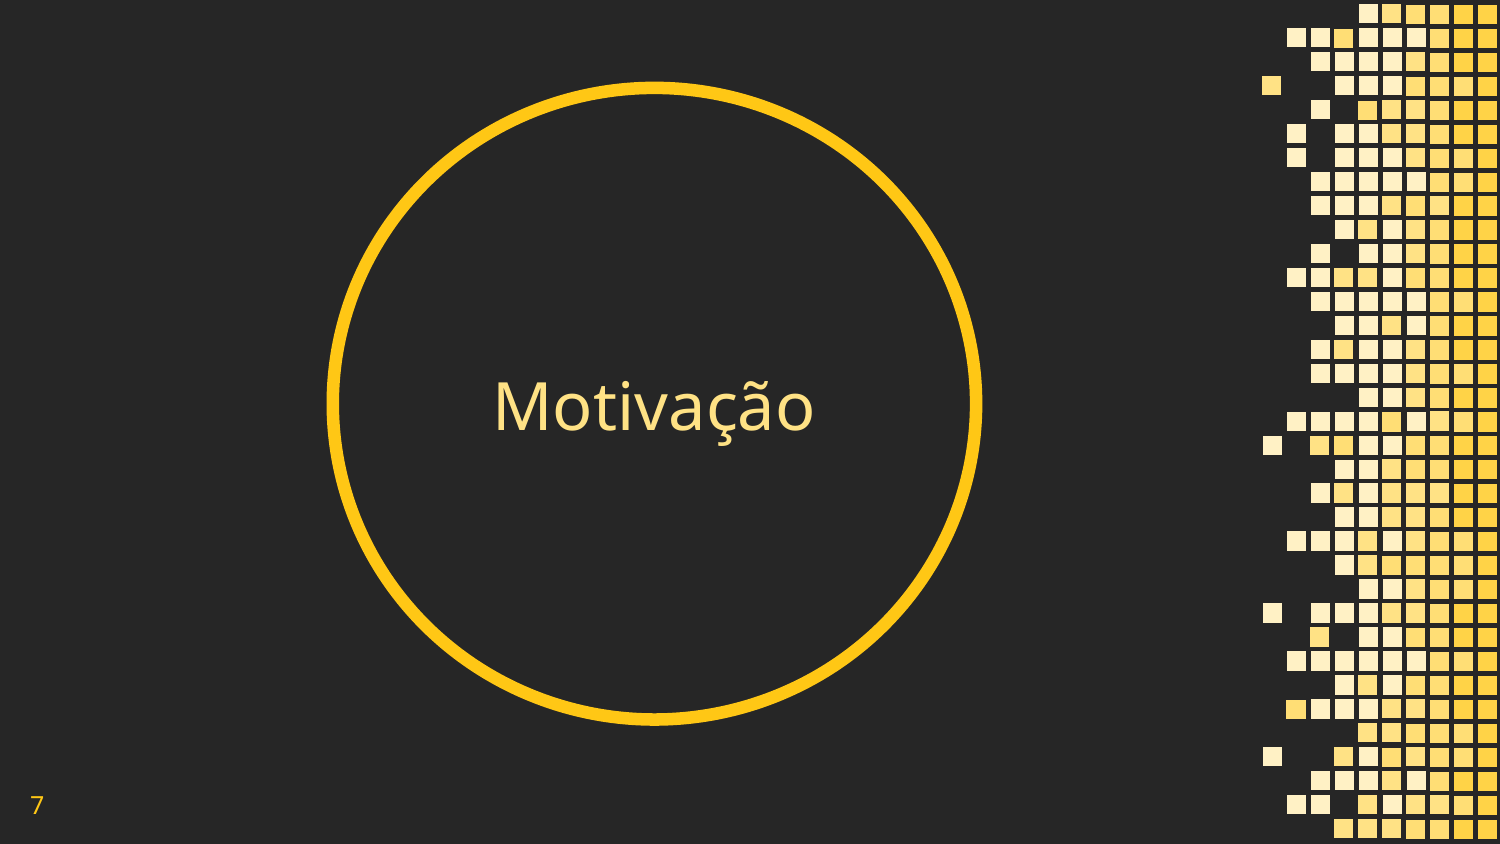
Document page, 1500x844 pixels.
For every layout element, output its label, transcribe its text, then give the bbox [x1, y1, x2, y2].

slide_number 7 [15, 774, 105, 839]
text_box Motivação [332, 87, 977, 720]
